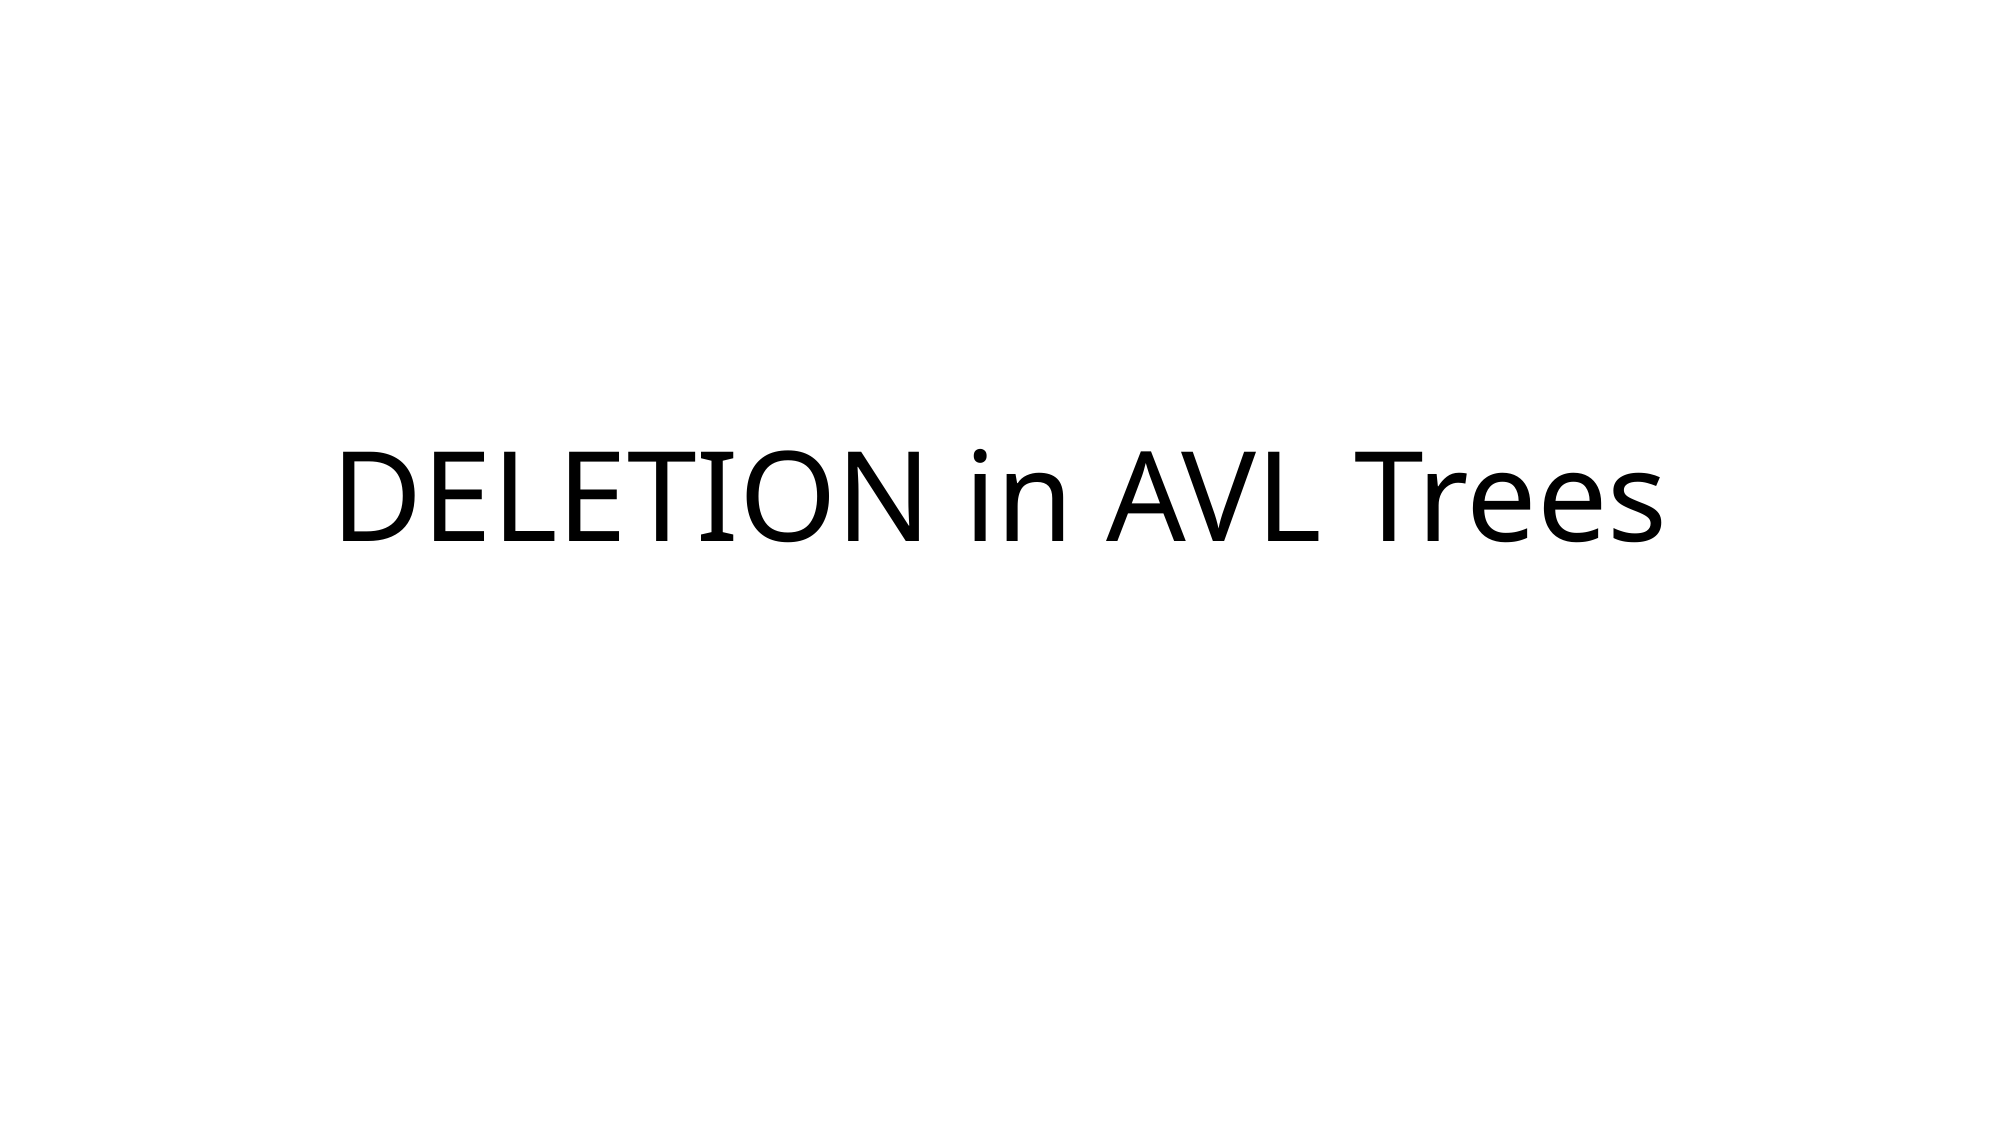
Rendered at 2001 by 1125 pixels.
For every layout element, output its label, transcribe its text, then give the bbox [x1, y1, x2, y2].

title DELETION in AVL Trees [249, 184, 1750, 576]
